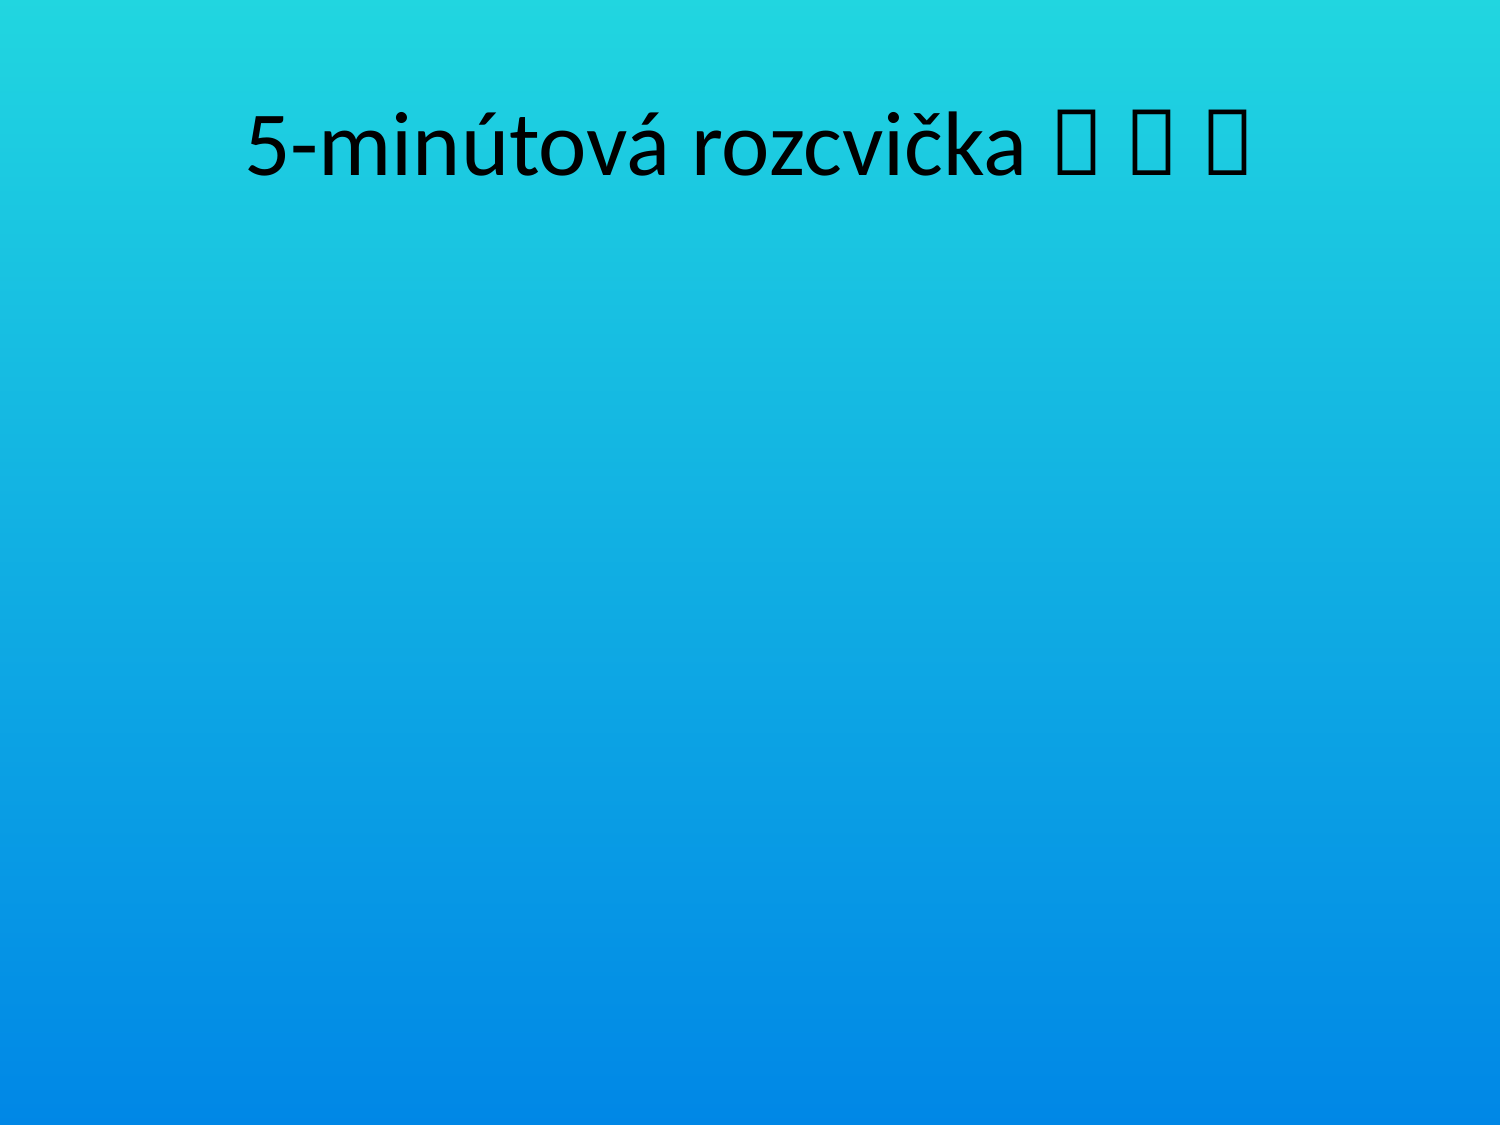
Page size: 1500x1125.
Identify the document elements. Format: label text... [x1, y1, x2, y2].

title 5-minútová rozcvička    [75, 45, 1425, 233]
